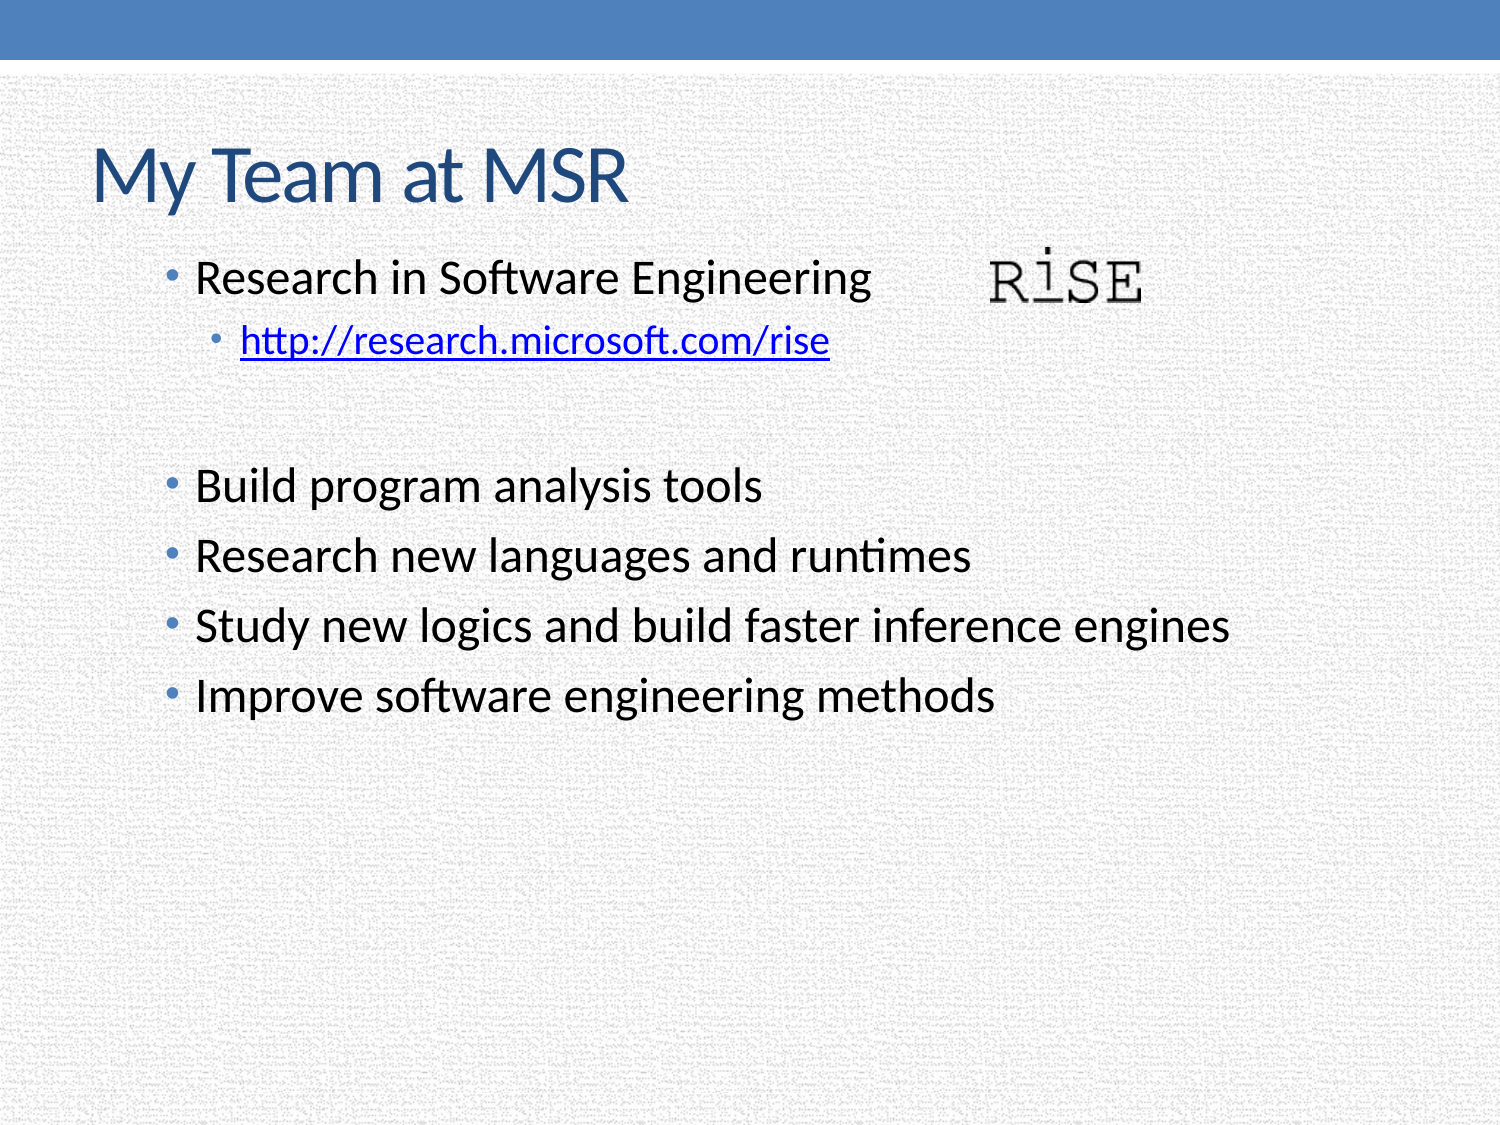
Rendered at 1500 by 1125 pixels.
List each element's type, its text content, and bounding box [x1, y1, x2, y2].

picture [989, 247, 1141, 303]
list Research in Software Engineering http://research.microsoft.com/rise Build program analysis tools Research new languages and runtimes Study new logics and build faster inference engines Improve software engineering methods [150, 237, 1425, 988]
title My Team at MSR [75, 87, 1425, 250]
